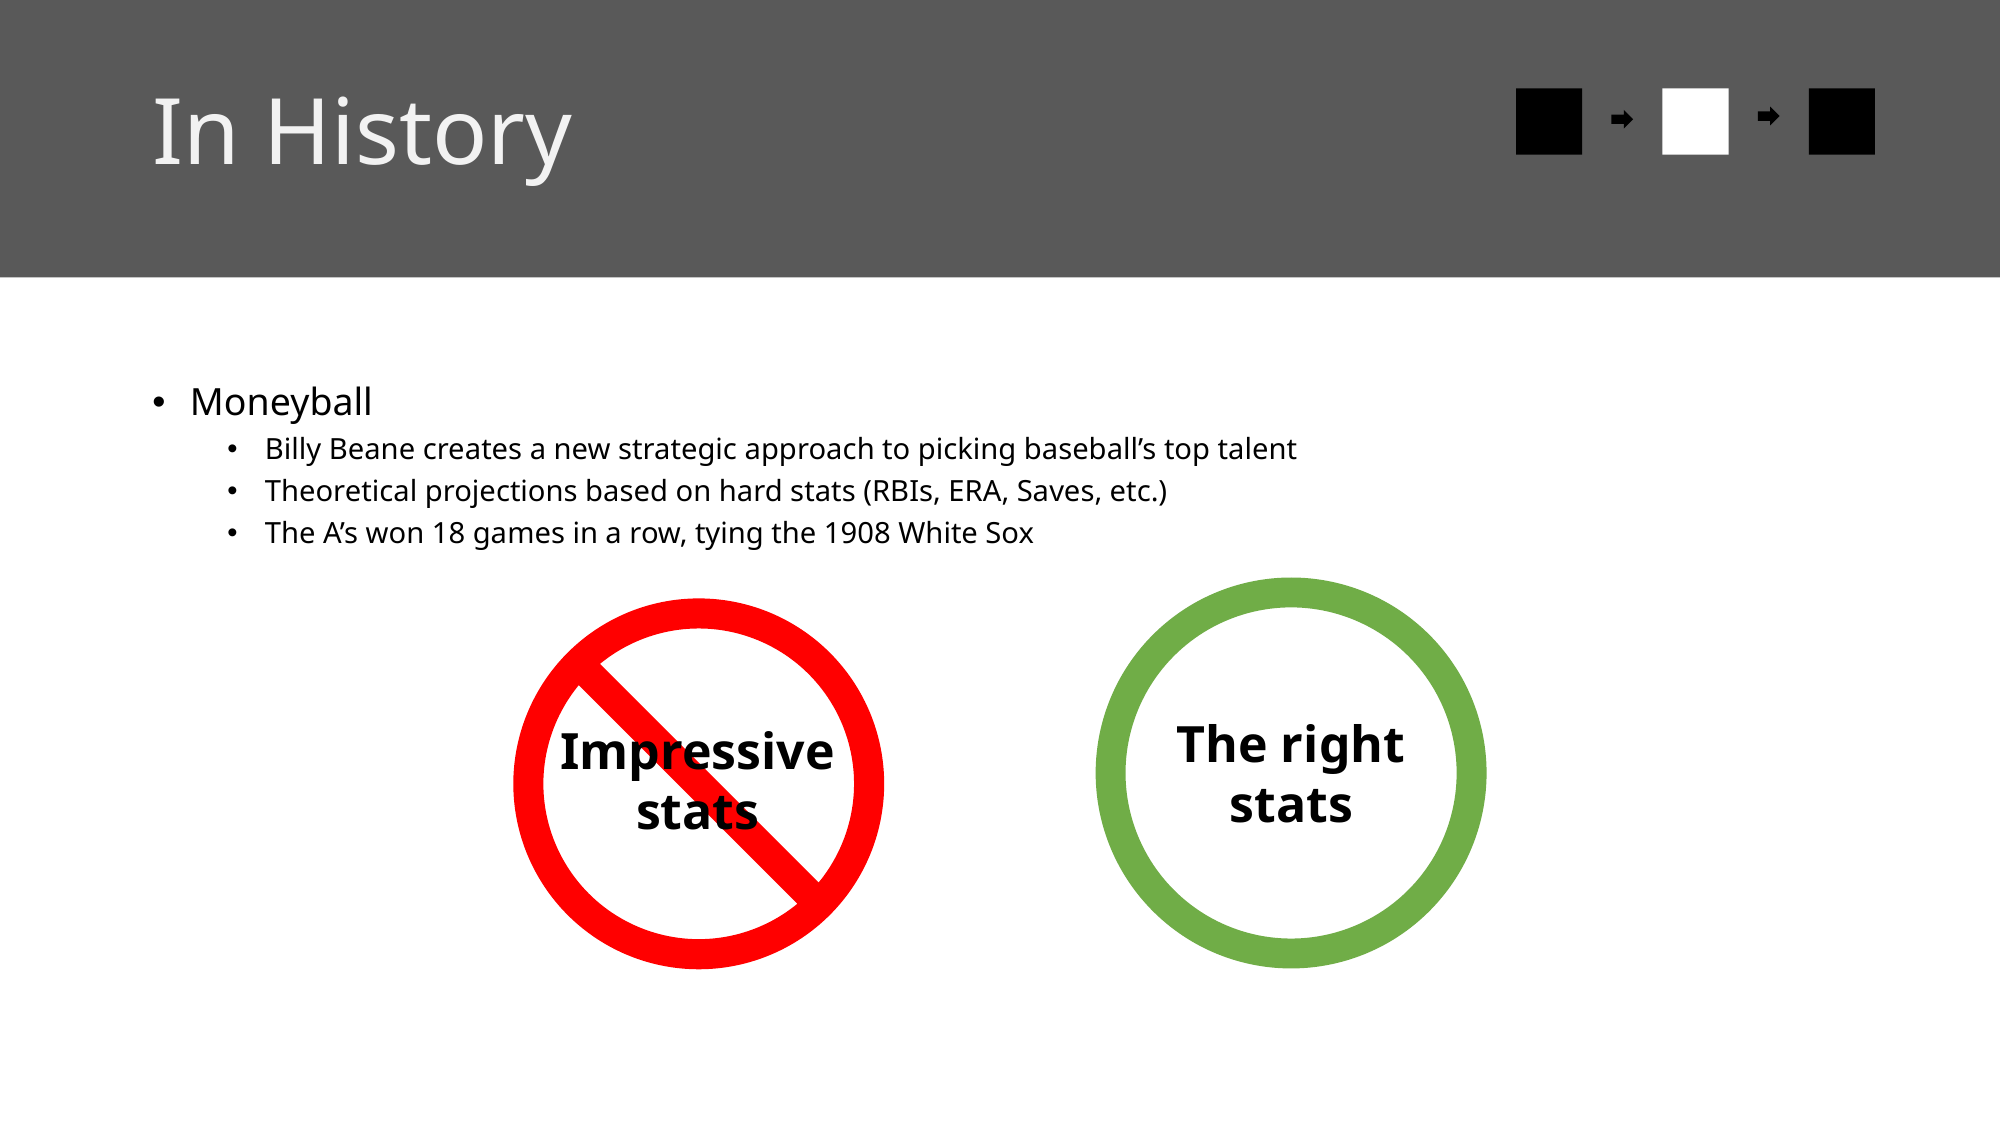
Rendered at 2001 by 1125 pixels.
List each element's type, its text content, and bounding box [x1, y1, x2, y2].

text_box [513, 577, 1440, 1014]
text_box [1095, 577, 1487, 969]
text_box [0, 0, 2000, 278]
list Moneyball Billy Beane creates a new strategic approach to picking baseball’s top talent Theoretical projections based on hard stats (RBIs, ERA, Saves, etc.) The A’s won 18 games in a row, tying the 1908 White Sox [137, 376, 1440, 1014]
